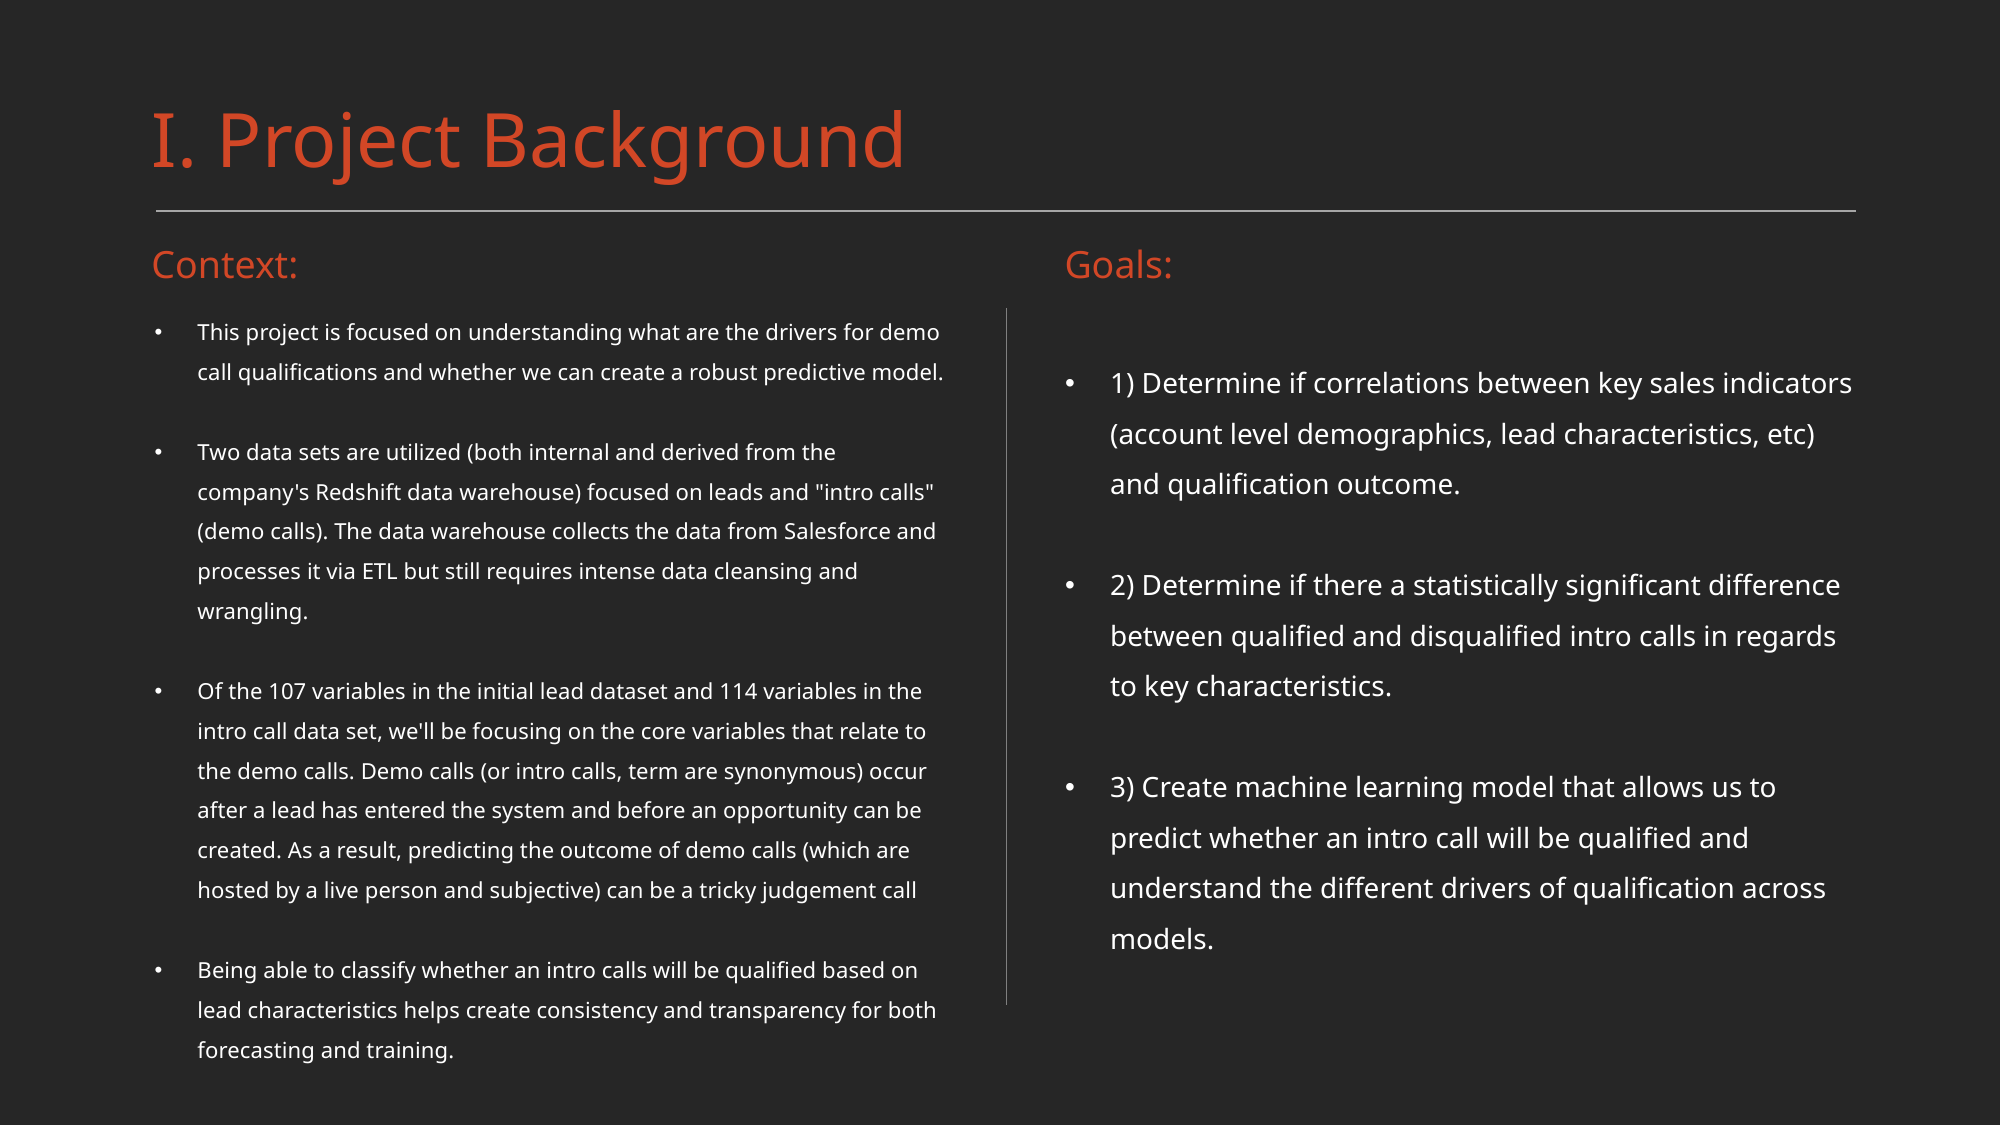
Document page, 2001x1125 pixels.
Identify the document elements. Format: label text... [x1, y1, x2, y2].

text_box Goals: [1049, 210, 1877, 293]
text_box Context: [136, 210, 964, 293]
text_box This project is focused on understanding what are the drivers for demo call qualifications and whether we can create a robust predictive model. Two data sets are utilized (both internal and derived from the company's Redshift data warehouse) focused on leads and "intro calls" (demo calls). The data warehouse collects the data from Salesforce and processes it via ETL but still requires intense data cleansing and wrangling. Of the 107 variables in the initial lead dataset and 114 variables in the intro call data set, we'll be focusing on the core variables that relate to the demo calls. Demo calls (or intro calls, term are synonymous) occur after a lead has entered the system and before an opportunity can be created. As a result, predicting the outcome of demo calls (which are hosted by a live person and subjective) can be a tricky judgement call Being able to classify whether an intro calls will be qualified based on lead characteristics helps create consistency and transparency for both forecasting and training. [139, 272, 965, 1101]
text_box 1) Determine if correlations between key sales indicators (account level demographics, lead characteristics, etc) and qualification outcome. 2) Determine if there a statistically significant difference between qualified and disqualified intro calls in regards to key characteristics. 3) Create machine learning model that allows us to predict whether an intro call will be qualified and understand the different drivers of qualification across models. [1049, 307, 1875, 964]
title I. Project Background [136, 75, 1862, 211]
